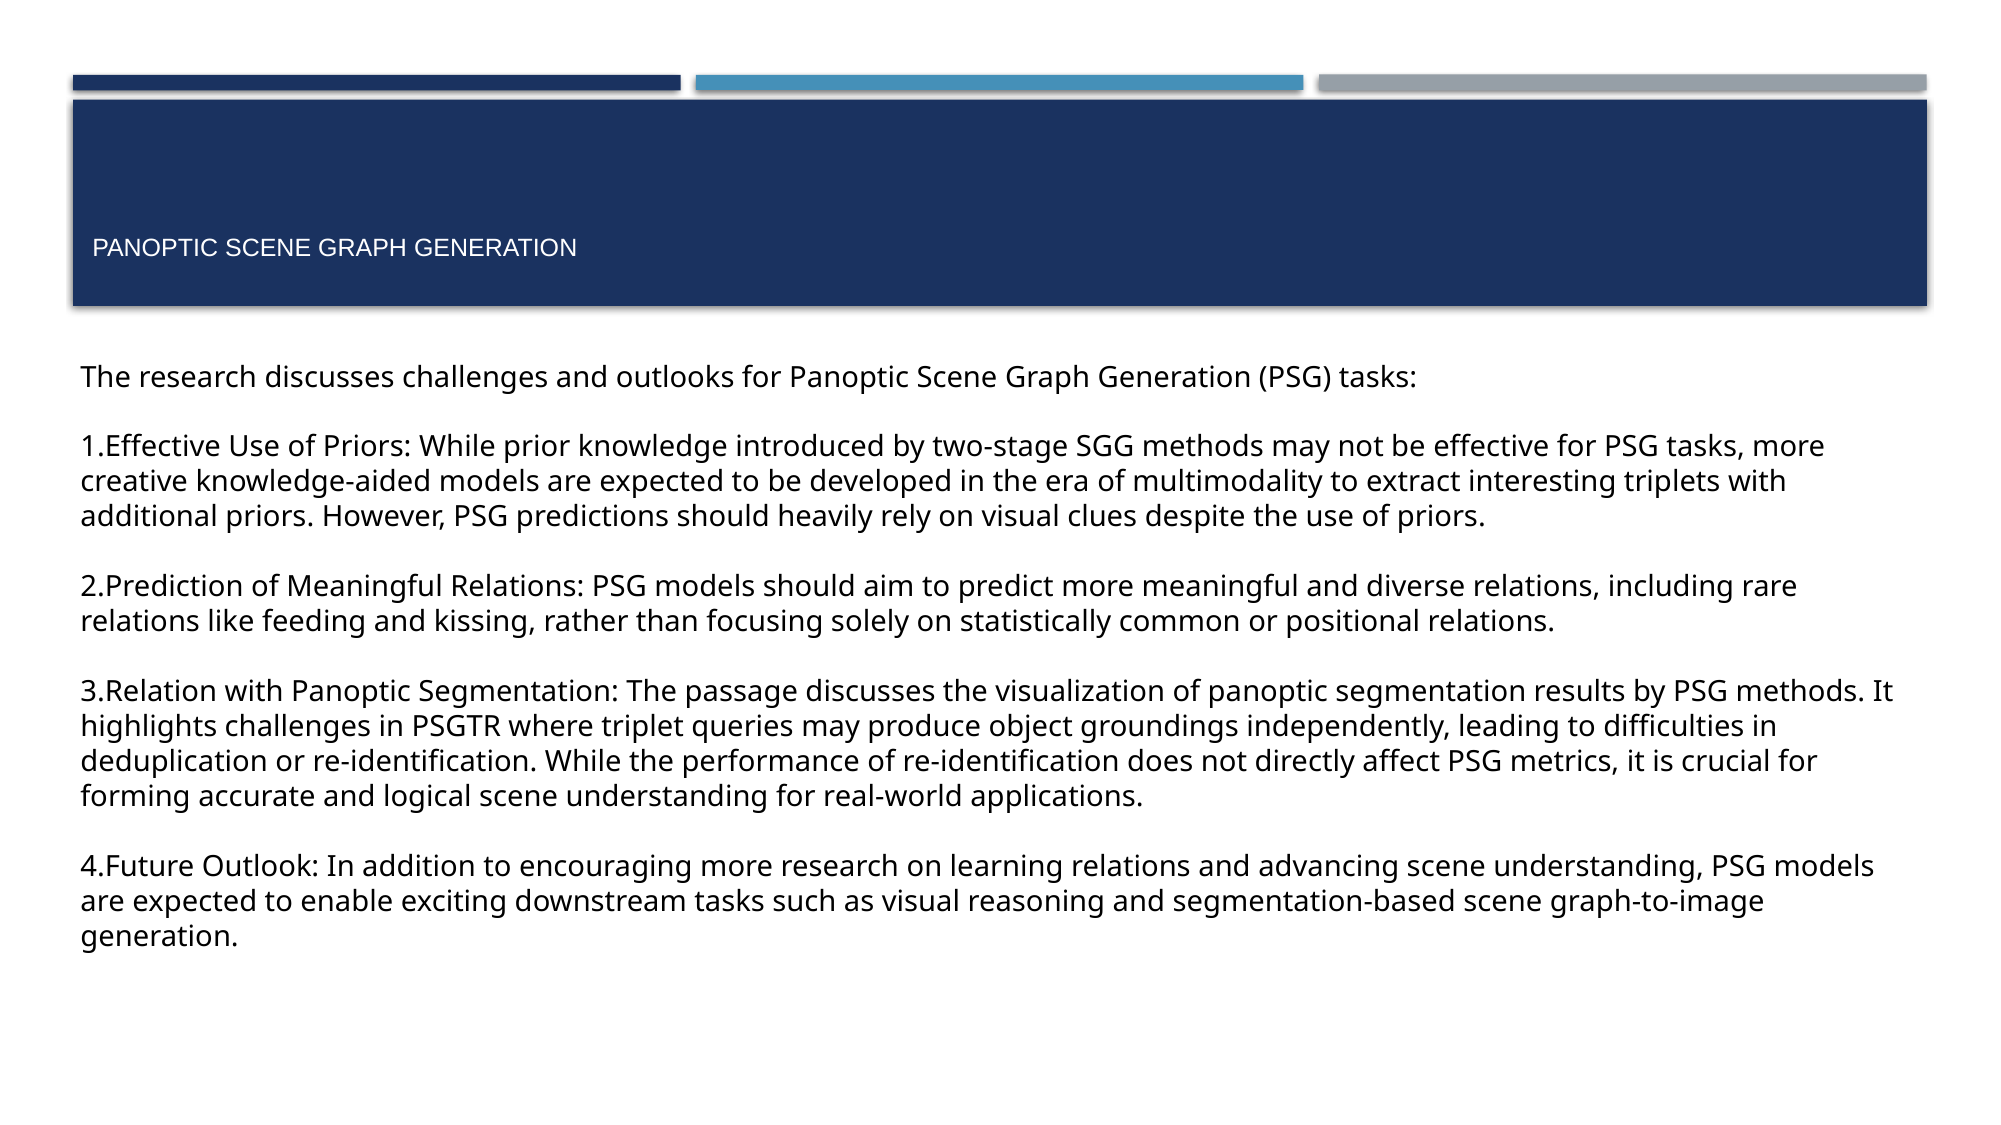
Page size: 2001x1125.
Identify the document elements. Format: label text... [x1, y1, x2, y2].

text_box The research discusses challenges and outlooks for Panoptic Scene Graph Generation (PSG) tasks: Effective Use of Priors: While prior knowledge introduced by two-stage SGG methods may not be effective for PSG tasks, more creative knowledge-aided models are expected to be developed in the era of multimodality to extract interesting triplets with additional priors. However, PSG predictions should heavily rely on visual clues despite the use of priors. Prediction of Meaningful Relations: PSG models should aim to predict more meaningful and diverse relations, including rare relations like feeding and kissing, rather than focusing solely on statistically common or positional relations. Relation with Panoptic Segmentation: The passage discusses the visualization of panoptic segmentation results by PSG methods. It highlights challenges in PSGTR where triplet queries may produce object groundings independently, leading to difficulties in deduplication or re-identification. While the performance of re-identification does not directly affect PSG metrics, it is crucial for forming accurate and logical scene understanding for real-world applications. Future Outlook: In addition to encouraging more research on learning relations and advancing scene understanding, PSG models are expected to enable exciting downstream tasks such as visual reasoning and segmentation-based scene graph-to-image generation. [65, 315, 1917, 1015]
title Panoptic Scene Graph Generation [77, 215, 1887, 270]
